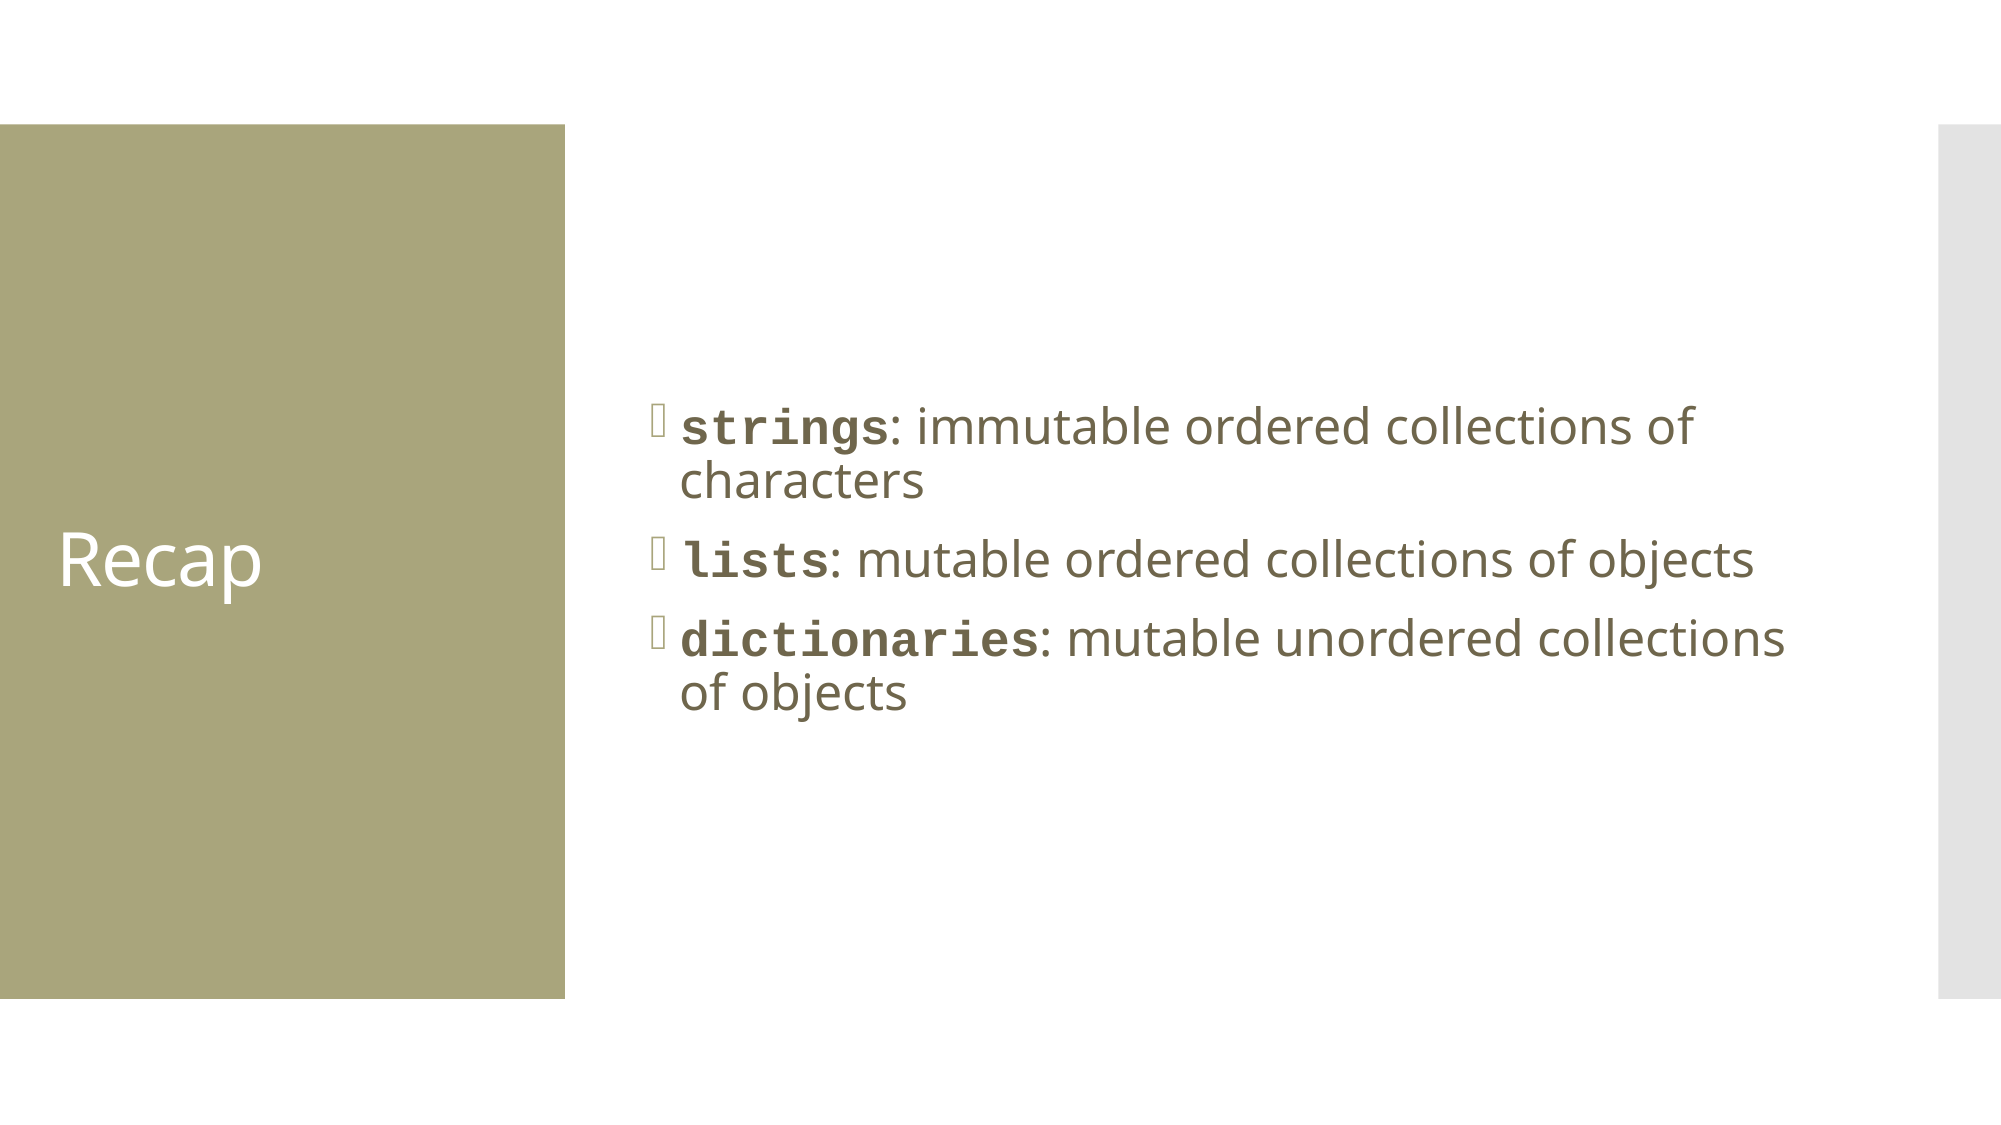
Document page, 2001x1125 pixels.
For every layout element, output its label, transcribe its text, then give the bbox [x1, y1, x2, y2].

title Recap [41, 184, 525, 940]
list strings: immutable ordered collections of characters lists: mutable ordered collections of objects dictionaries: mutable unordered collections of objects [634, 141, 1835, 982]
